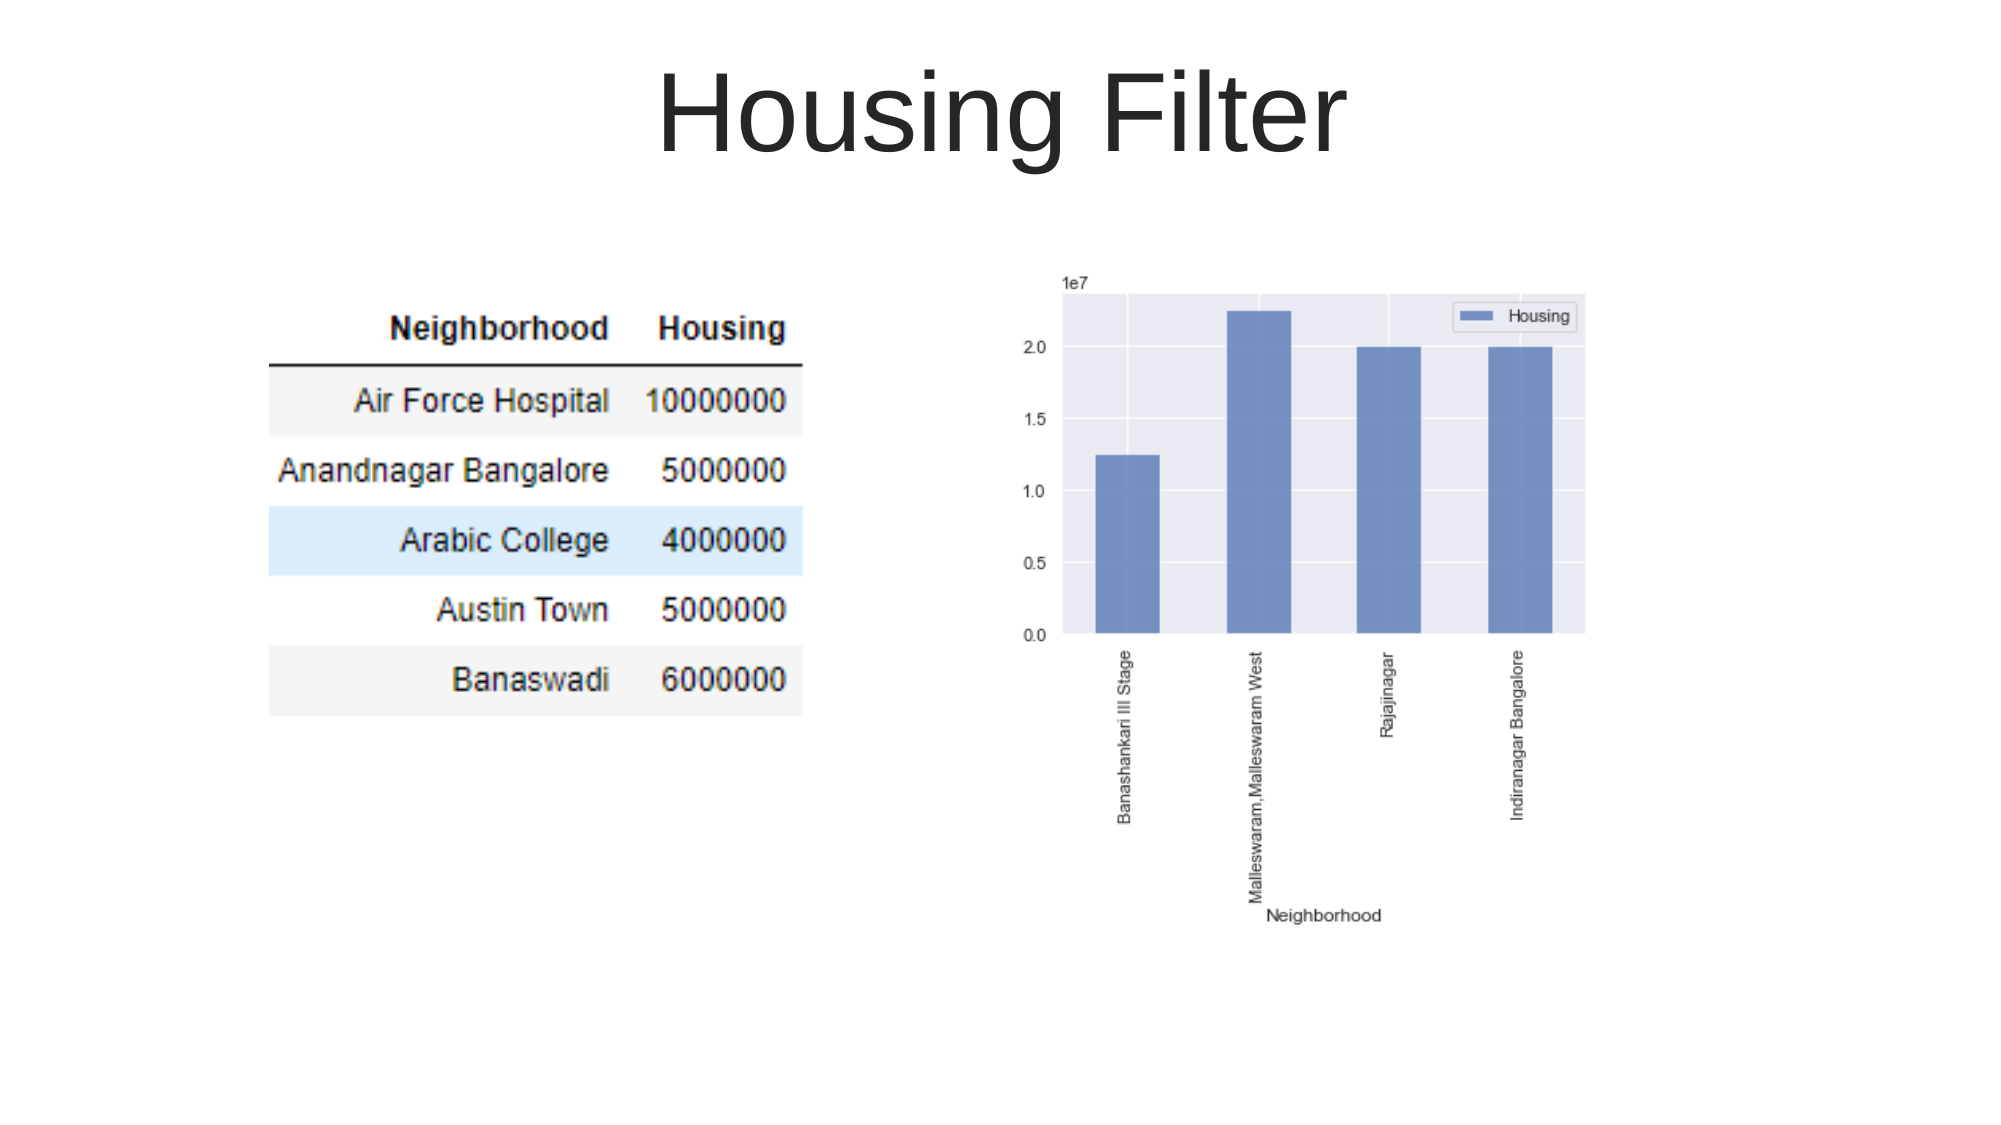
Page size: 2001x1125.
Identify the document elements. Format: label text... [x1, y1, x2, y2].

picture [269, 303, 806, 716]
list Housing Filter [53, 55, 1952, 175]
picture [1002, 258, 1645, 964]
